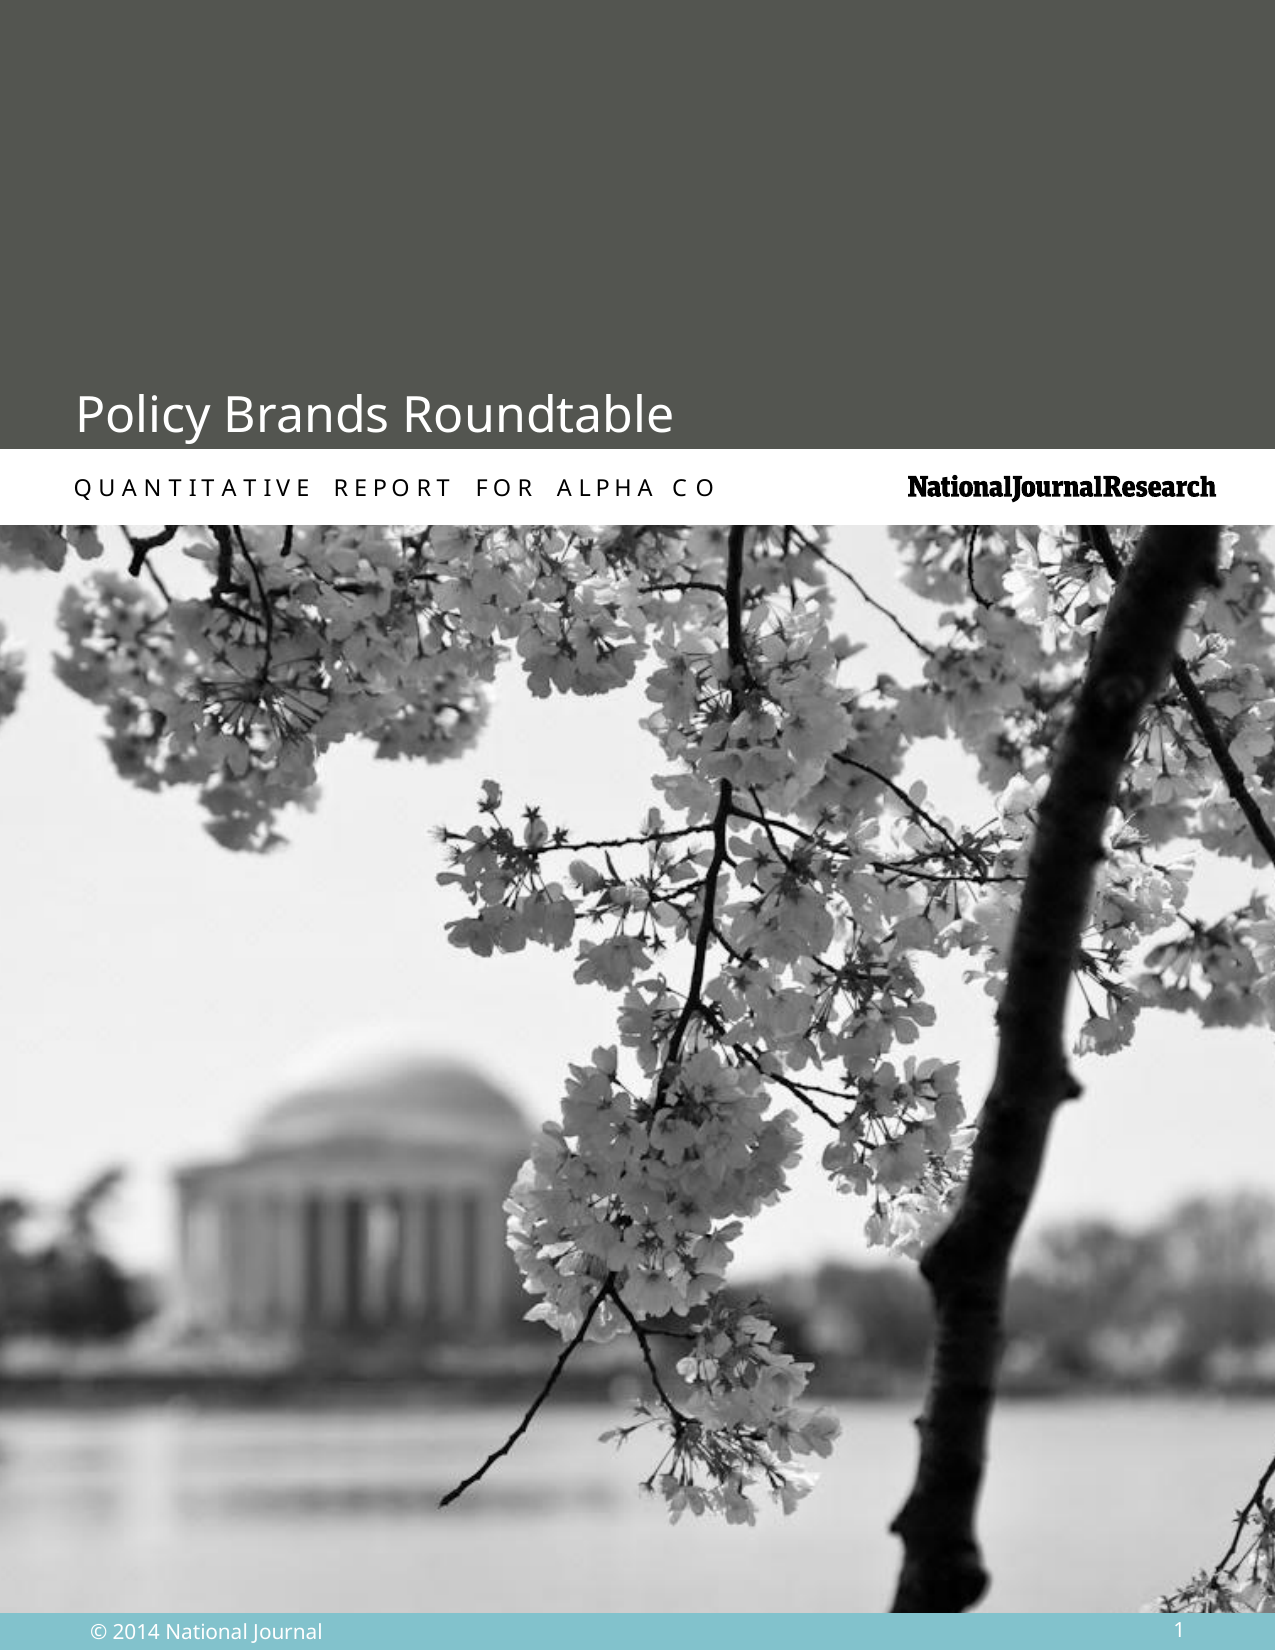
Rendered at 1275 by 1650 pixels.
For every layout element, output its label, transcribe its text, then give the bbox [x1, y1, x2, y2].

picture [0, 524, 1275, 1613]
subtitle [0, 450, 1275, 524]
slide_number 1 [1087, 1613, 1200, 1650]
picture [68, 460, 1217, 519]
title Policy Brands Roundtable [0, 0, 1275, 450]
